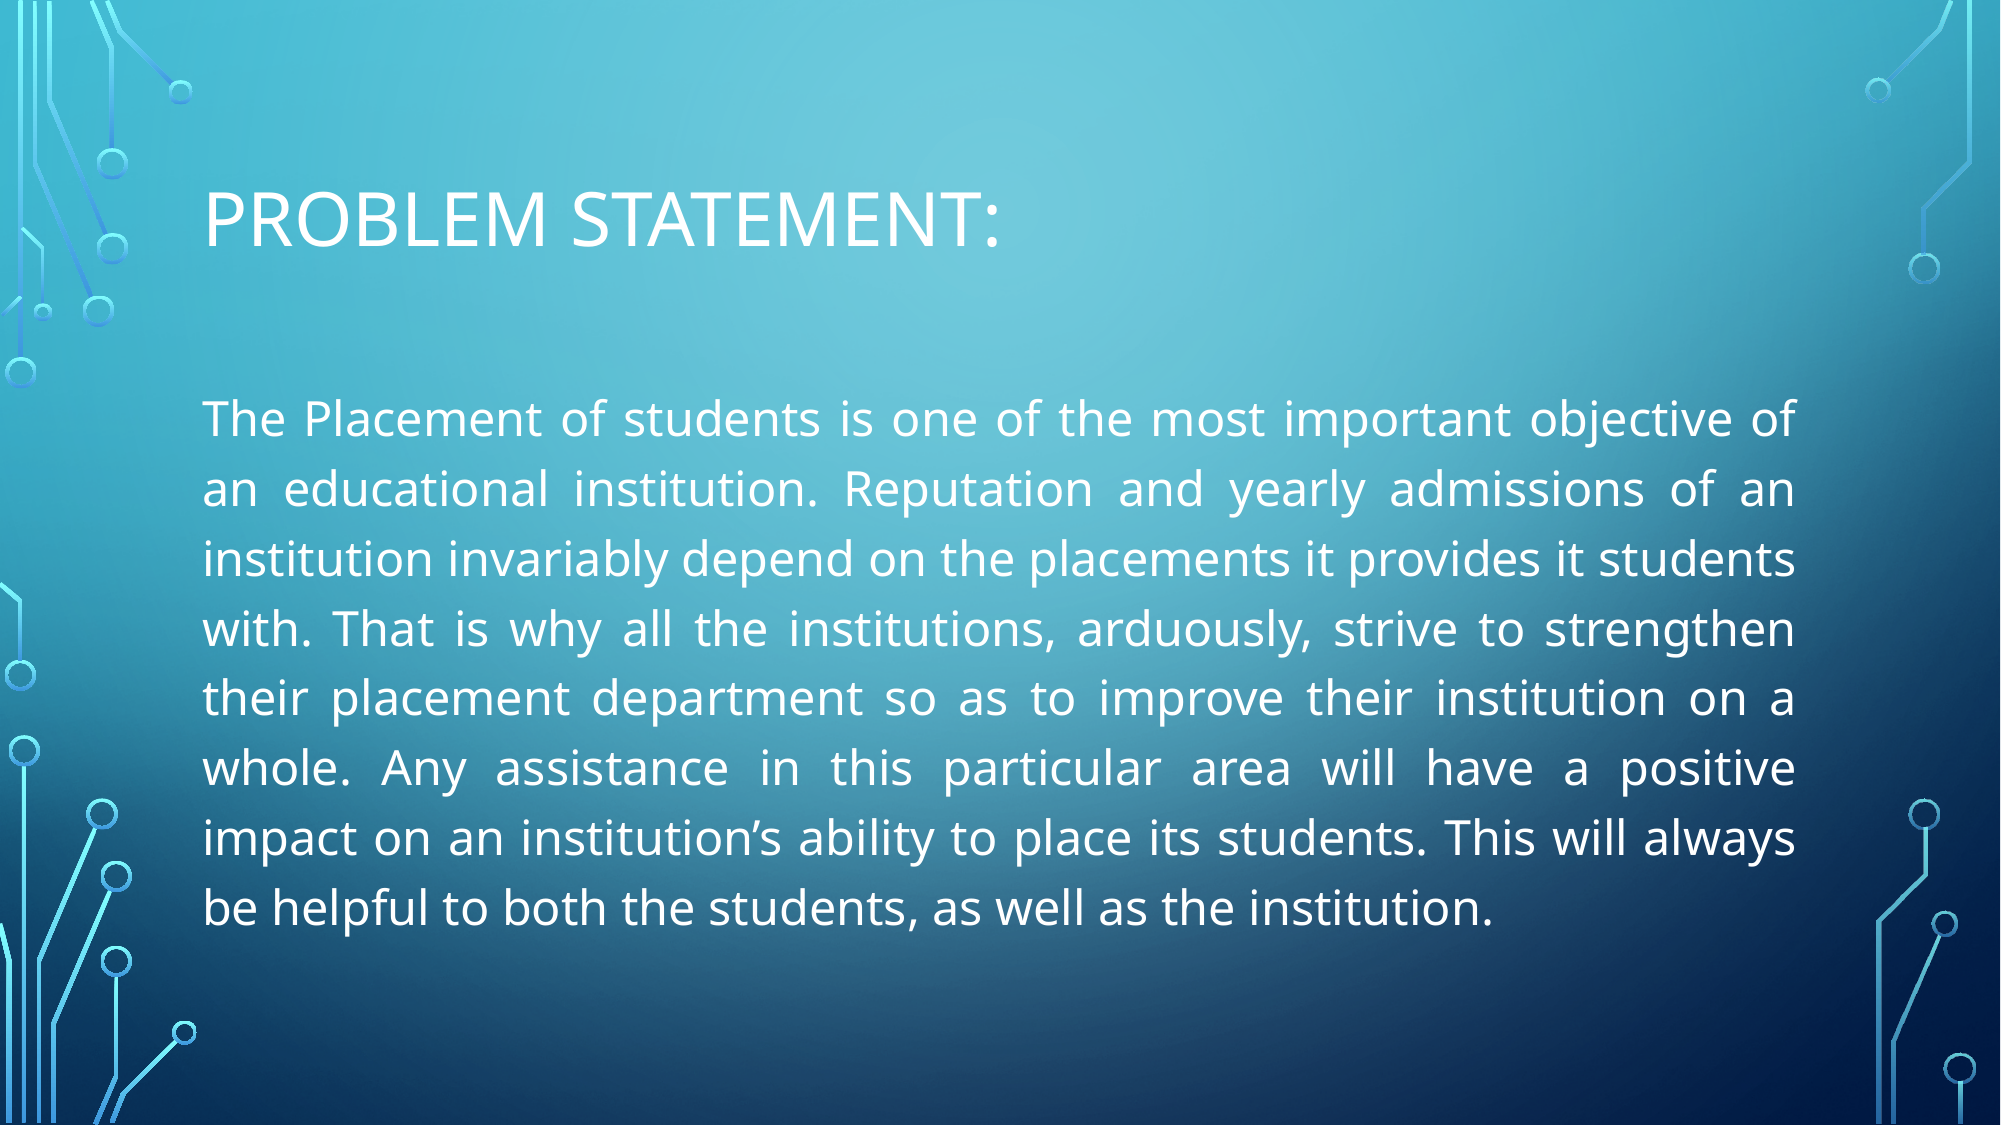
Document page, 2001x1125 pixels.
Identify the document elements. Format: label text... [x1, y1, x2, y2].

title Problem statement: [187, 101, 1813, 344]
list The Placement of students is one of the most important objective of an educational institution. Reputation and yearly admissions of an institution invariably depend on the placements it provides it students with. That is why all the institutions, arduously, strive to strengthen their placement department so as to improve their institution on a whole. Any assistance in this particular area will have a positive impact on an institution’s ability to place its students. This will always be helpful to both the students, as well as the institution. [187, 369, 1813, 950]
